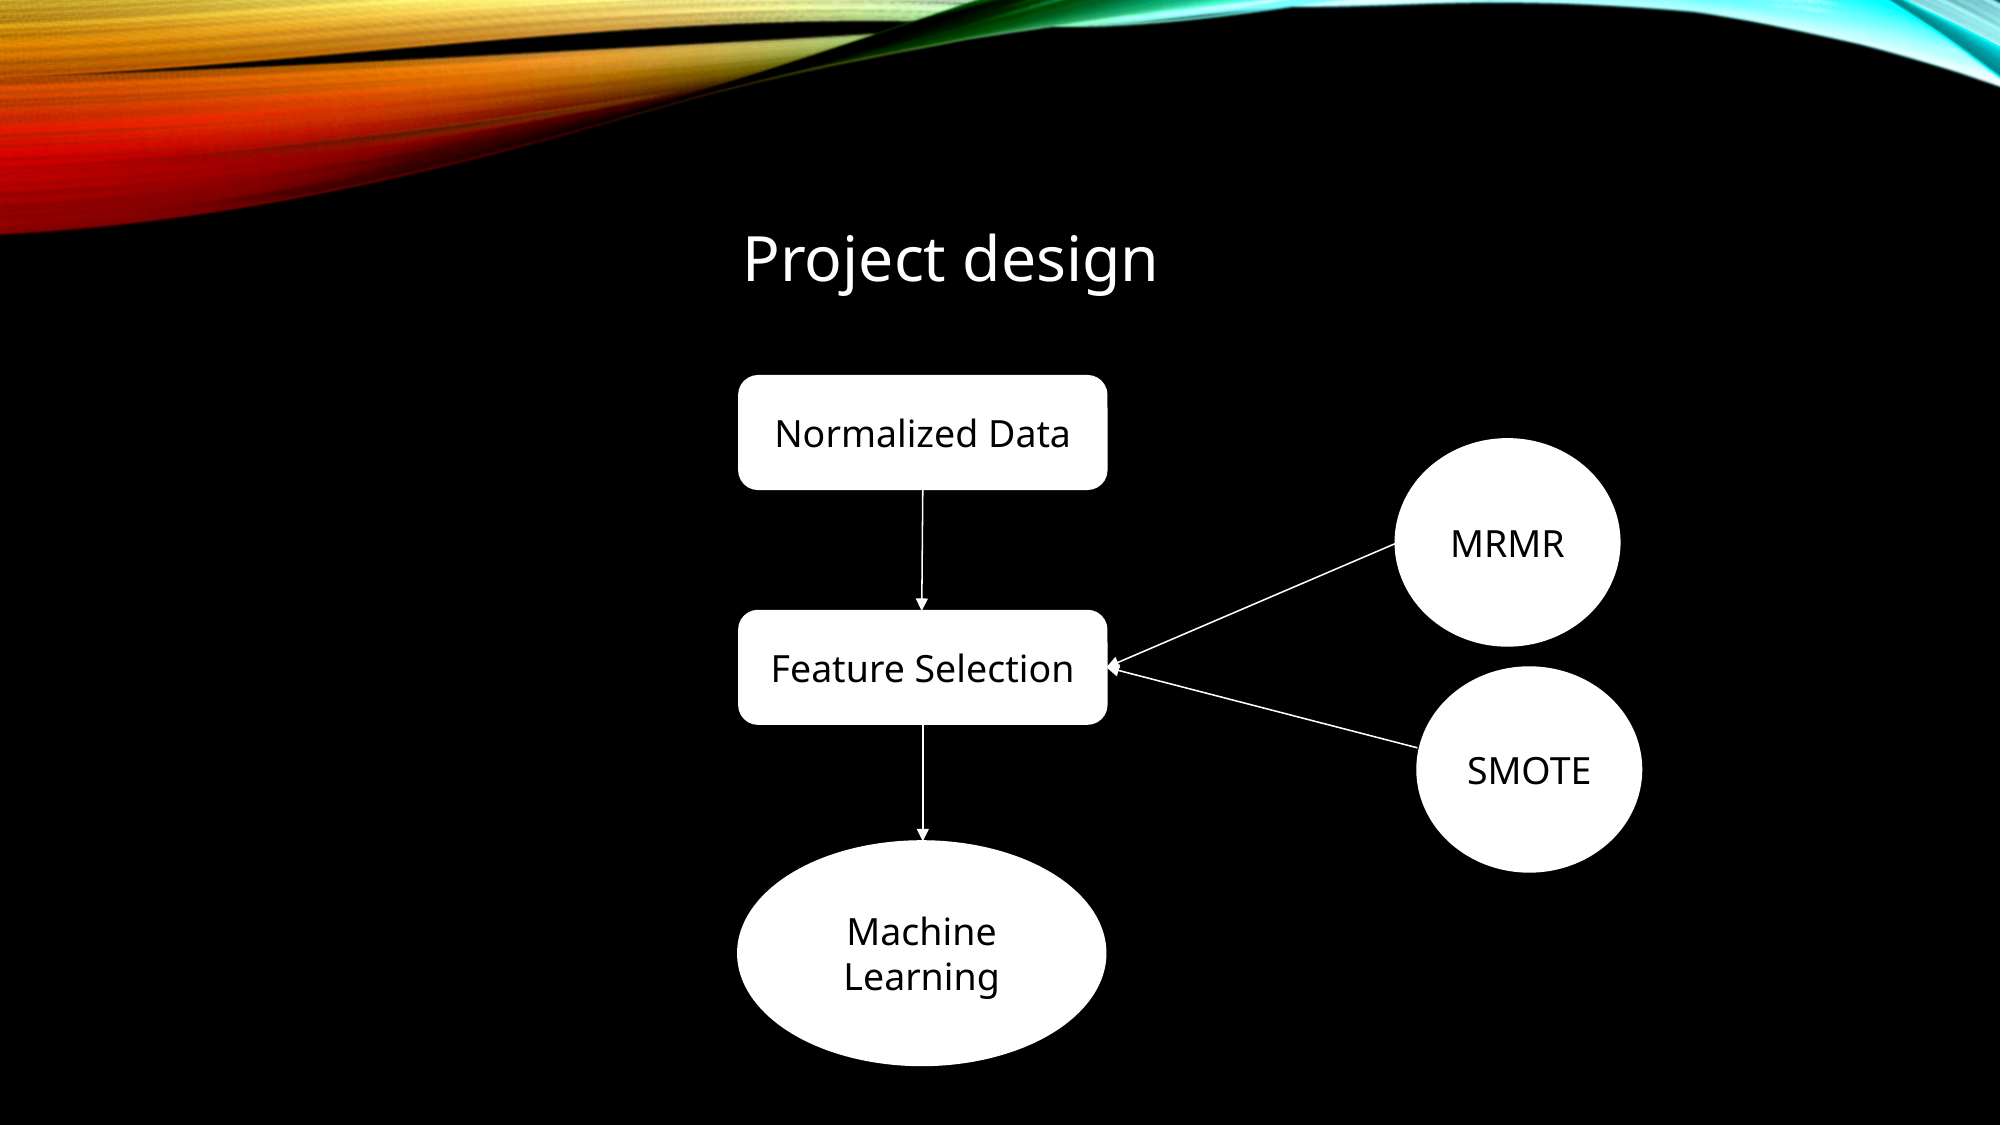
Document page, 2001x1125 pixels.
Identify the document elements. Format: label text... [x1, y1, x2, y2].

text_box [1106, 667, 1418, 748]
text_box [1106, 543, 1396, 667]
text_box SMOTE [1416, 666, 1643, 873]
picture [0, 0, 2000, 237]
text_box Project design [727, 212, 1212, 302]
text_box Normalized Data [738, 374, 1108, 491]
text_box Machine Learning [737, 840, 1107, 1067]
text_box MRMR [1394, 438, 1621, 647]
text_box Feature Selection [738, 609, 1106, 725]
